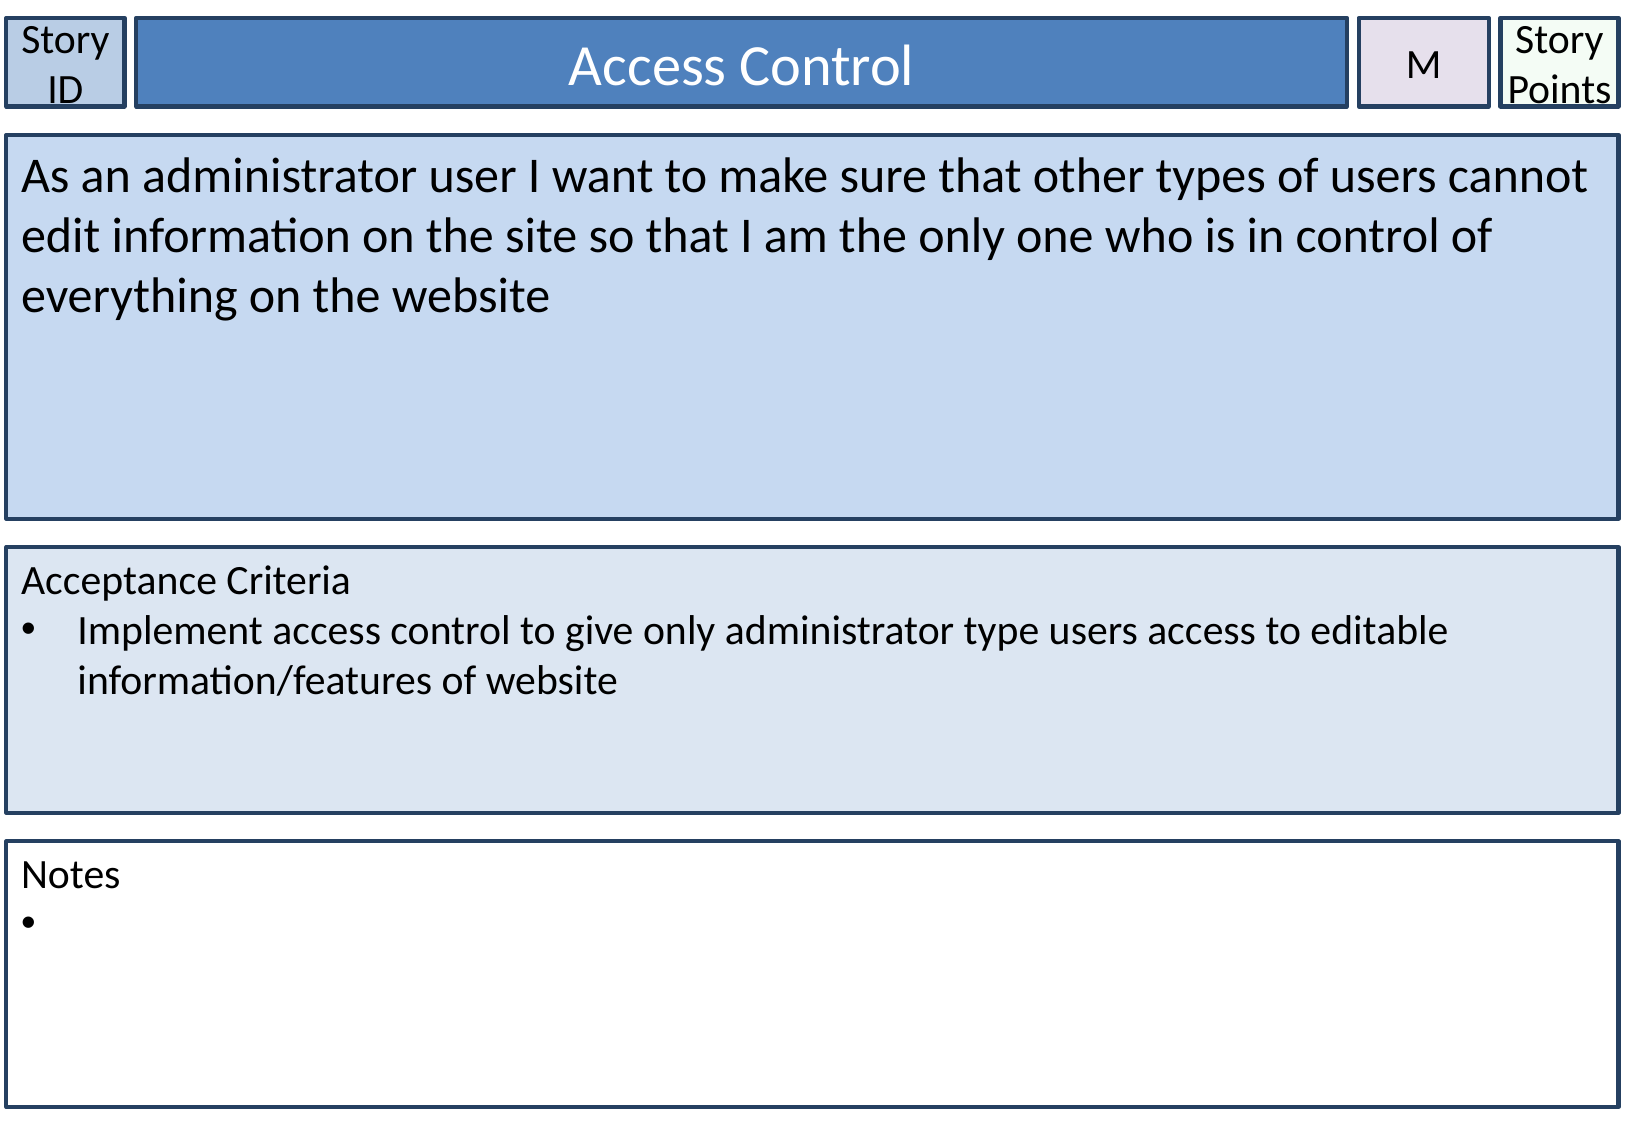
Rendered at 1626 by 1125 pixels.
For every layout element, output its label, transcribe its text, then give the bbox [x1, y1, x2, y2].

text_box Story ID [4, 16, 127, 109]
text_box Notes [4, 839, 1621, 1109]
text_box Story Points [1498, 16, 1621, 109]
text_box Access Control [134, 16, 1349, 109]
text_box Acceptance Criteria Implement access control to give only administrator type users access to editable information/features of website [4, 545, 1621, 815]
text_box As an administrator user I want to make sure that other types of users cannot edit information on the site so that I am the only one who is in control of everything on the website [4, 133, 1621, 521]
text_box M [1357, 16, 1491, 109]
